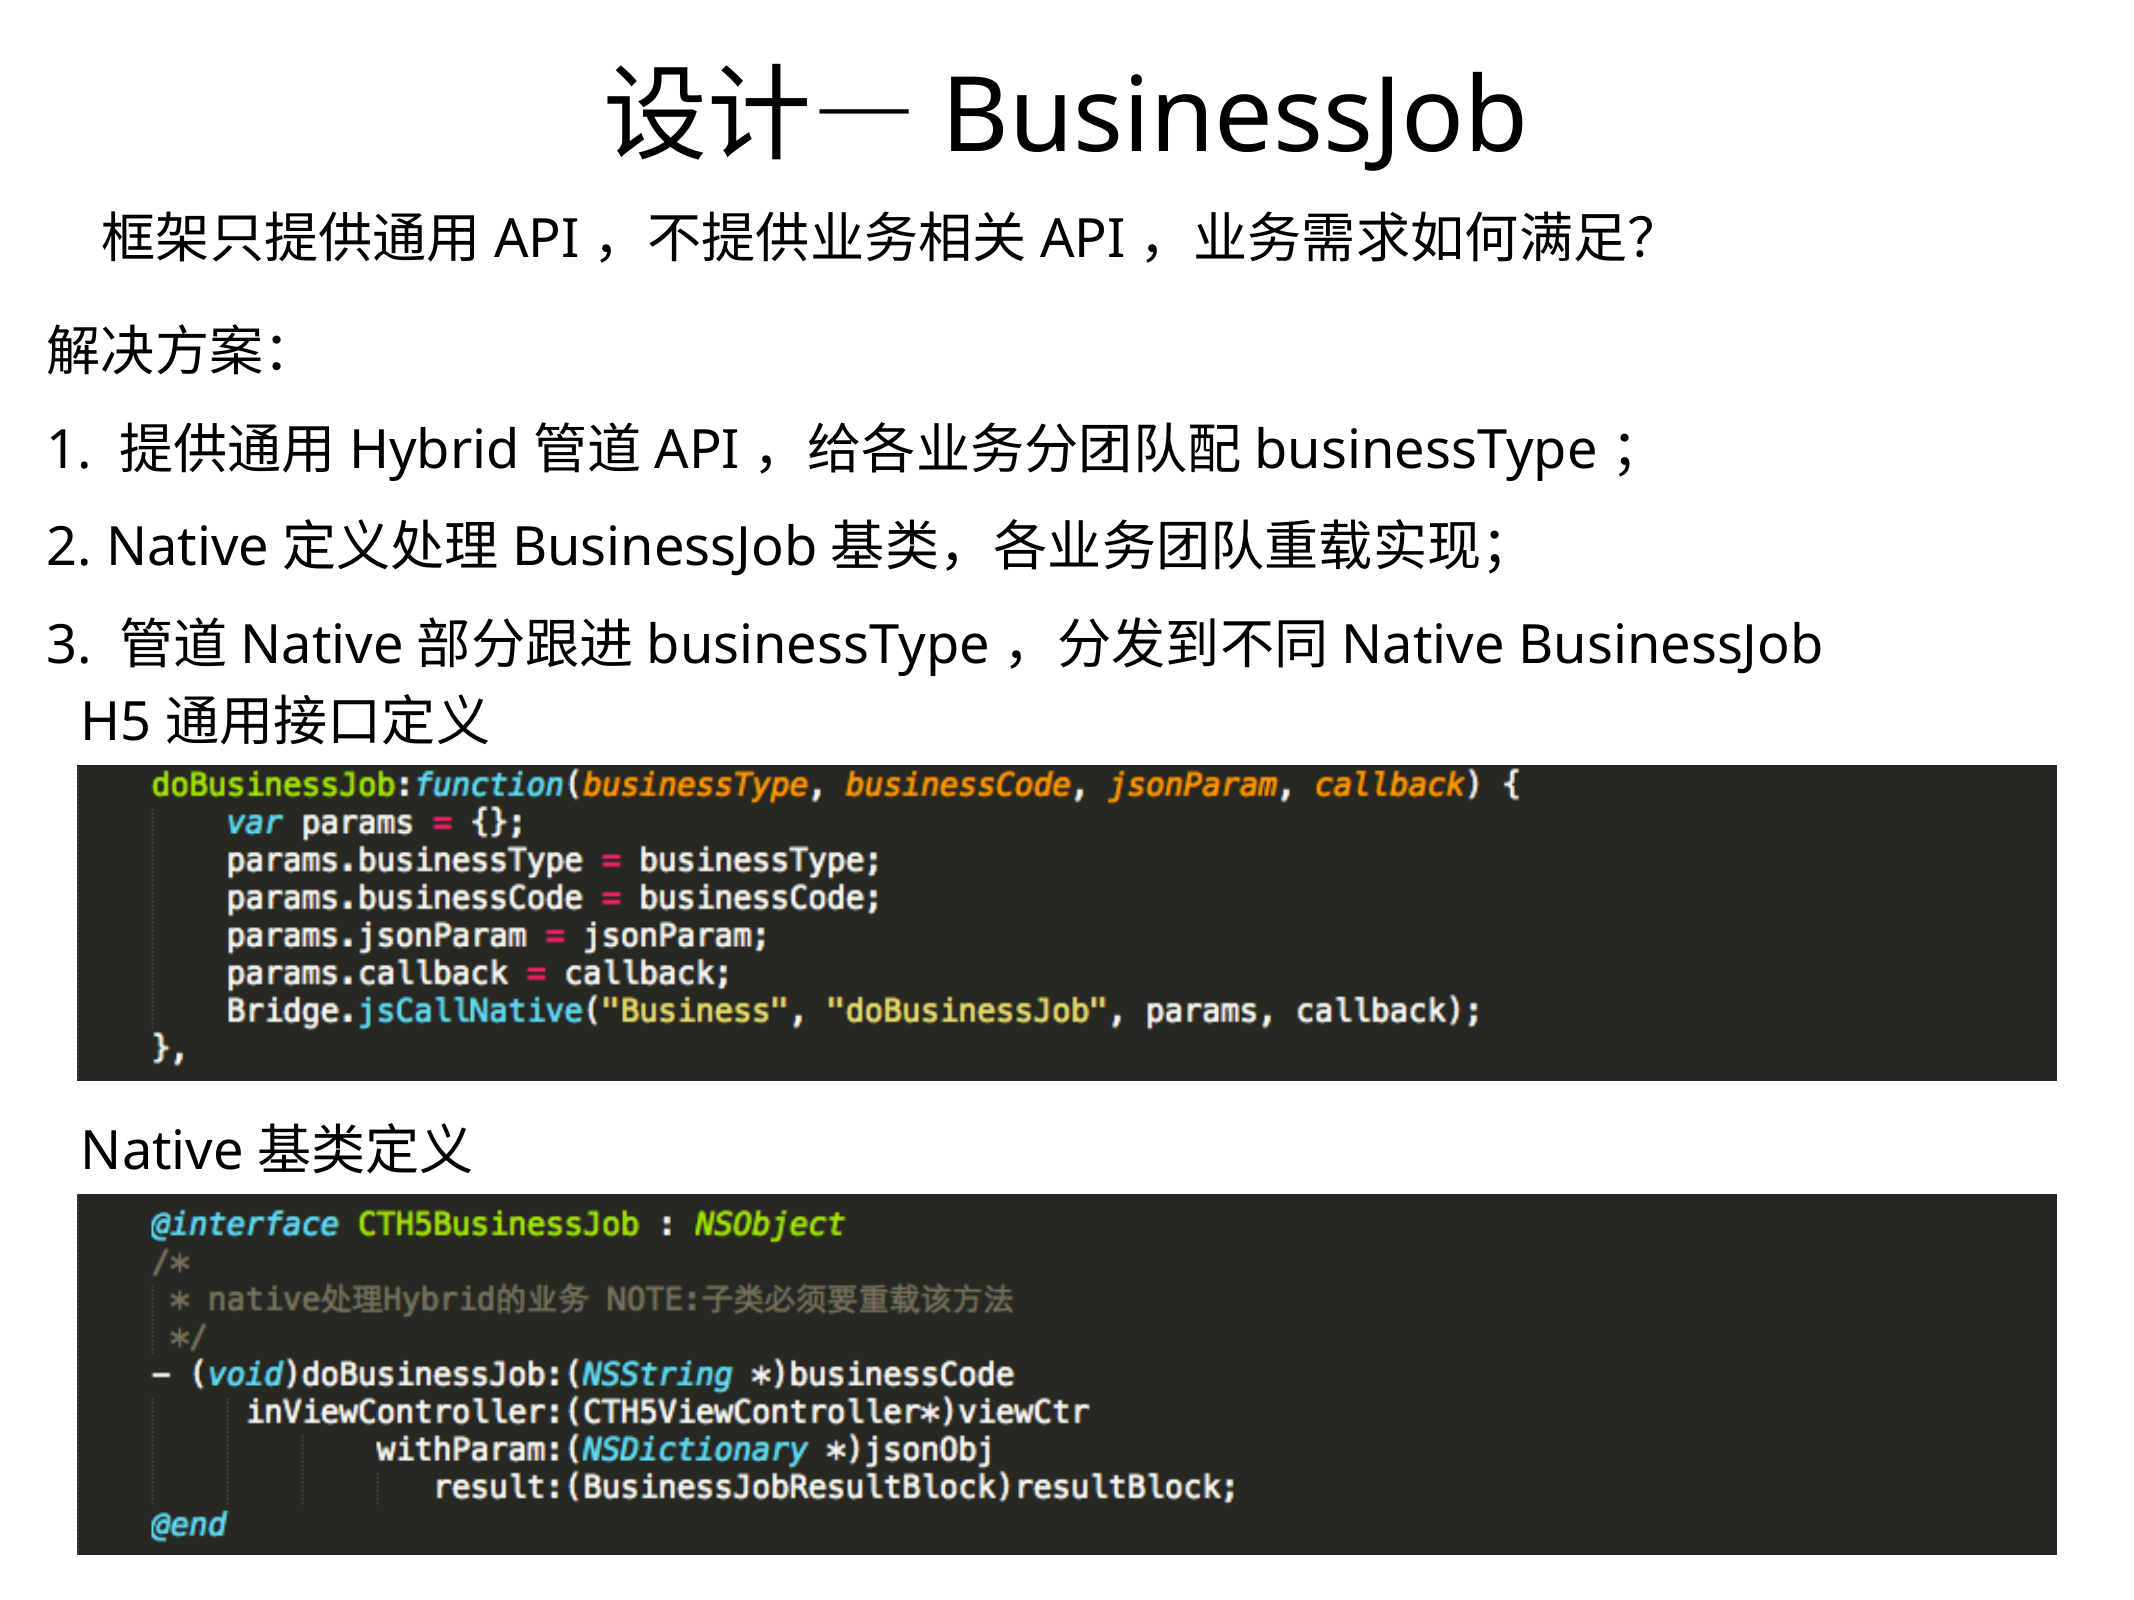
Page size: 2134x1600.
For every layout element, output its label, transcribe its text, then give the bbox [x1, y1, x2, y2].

text_box 解决方案： 1. 提供通用Hybrid管道API，给各业务分团队配businessType； 2. Native定义处理BusinessJob基类，各业务团队重载实现； 3. 管道Native部分跟进businessType，分发到不同Native BusinessJob [38, 275, 1833, 683]
title 设计—BusinessJob [0, 0, 2134, 218]
text_box Native基类定义 [72, 1106, 1715, 1189]
picture [76, 765, 2057, 1081]
text_box H5通用接口定义 [72, 678, 1715, 760]
text_box 框架只提供通用API，不提供业务相关API，业务需求如何满足？ [93, 195, 1736, 275]
picture [76, 1193, 2057, 1555]
